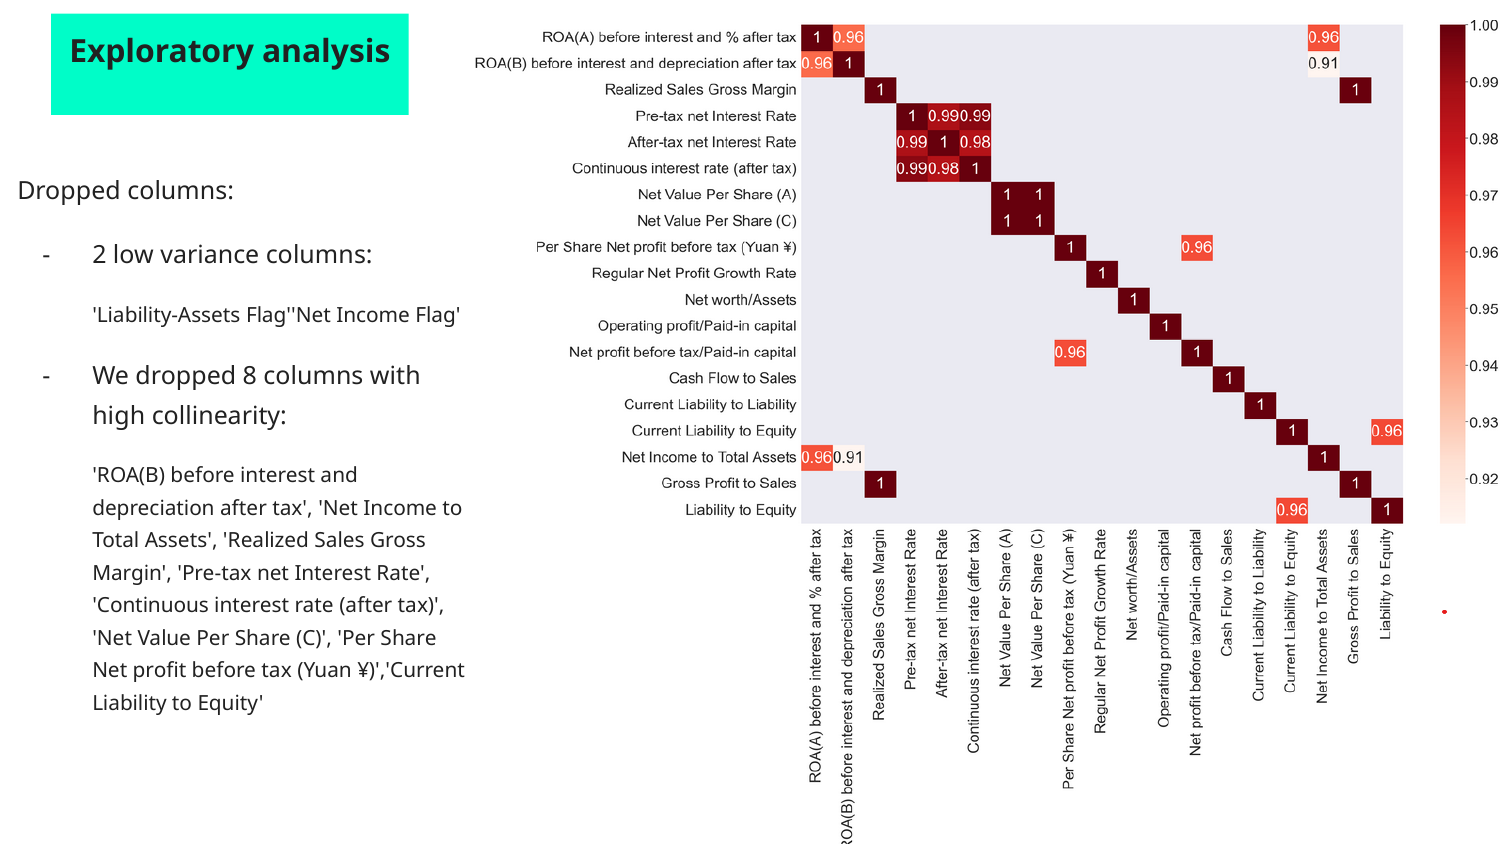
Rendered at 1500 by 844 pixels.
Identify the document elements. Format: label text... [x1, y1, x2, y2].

title Exploratory analysis [51, 13, 409, 115]
picture [474, 20, 1500, 844]
list Dropped columns: 2 low variance columns: 'Liability-Assets Flag''Net Income Flag' We dropped 8 columns with high collinearity: 'ROA(B) before interest and depreciation after tax', 'Net Income to Total Assets', 'Realized Sales Gross Margin', 'Pre-tax net Interest Rate', 'Continuous interest rate (after tax)', 'Net Value Per Share (C)', 'Per Share Net profit before tax (Yuan ¥)','Current Liability to Equity' [2, 152, 469, 778]
